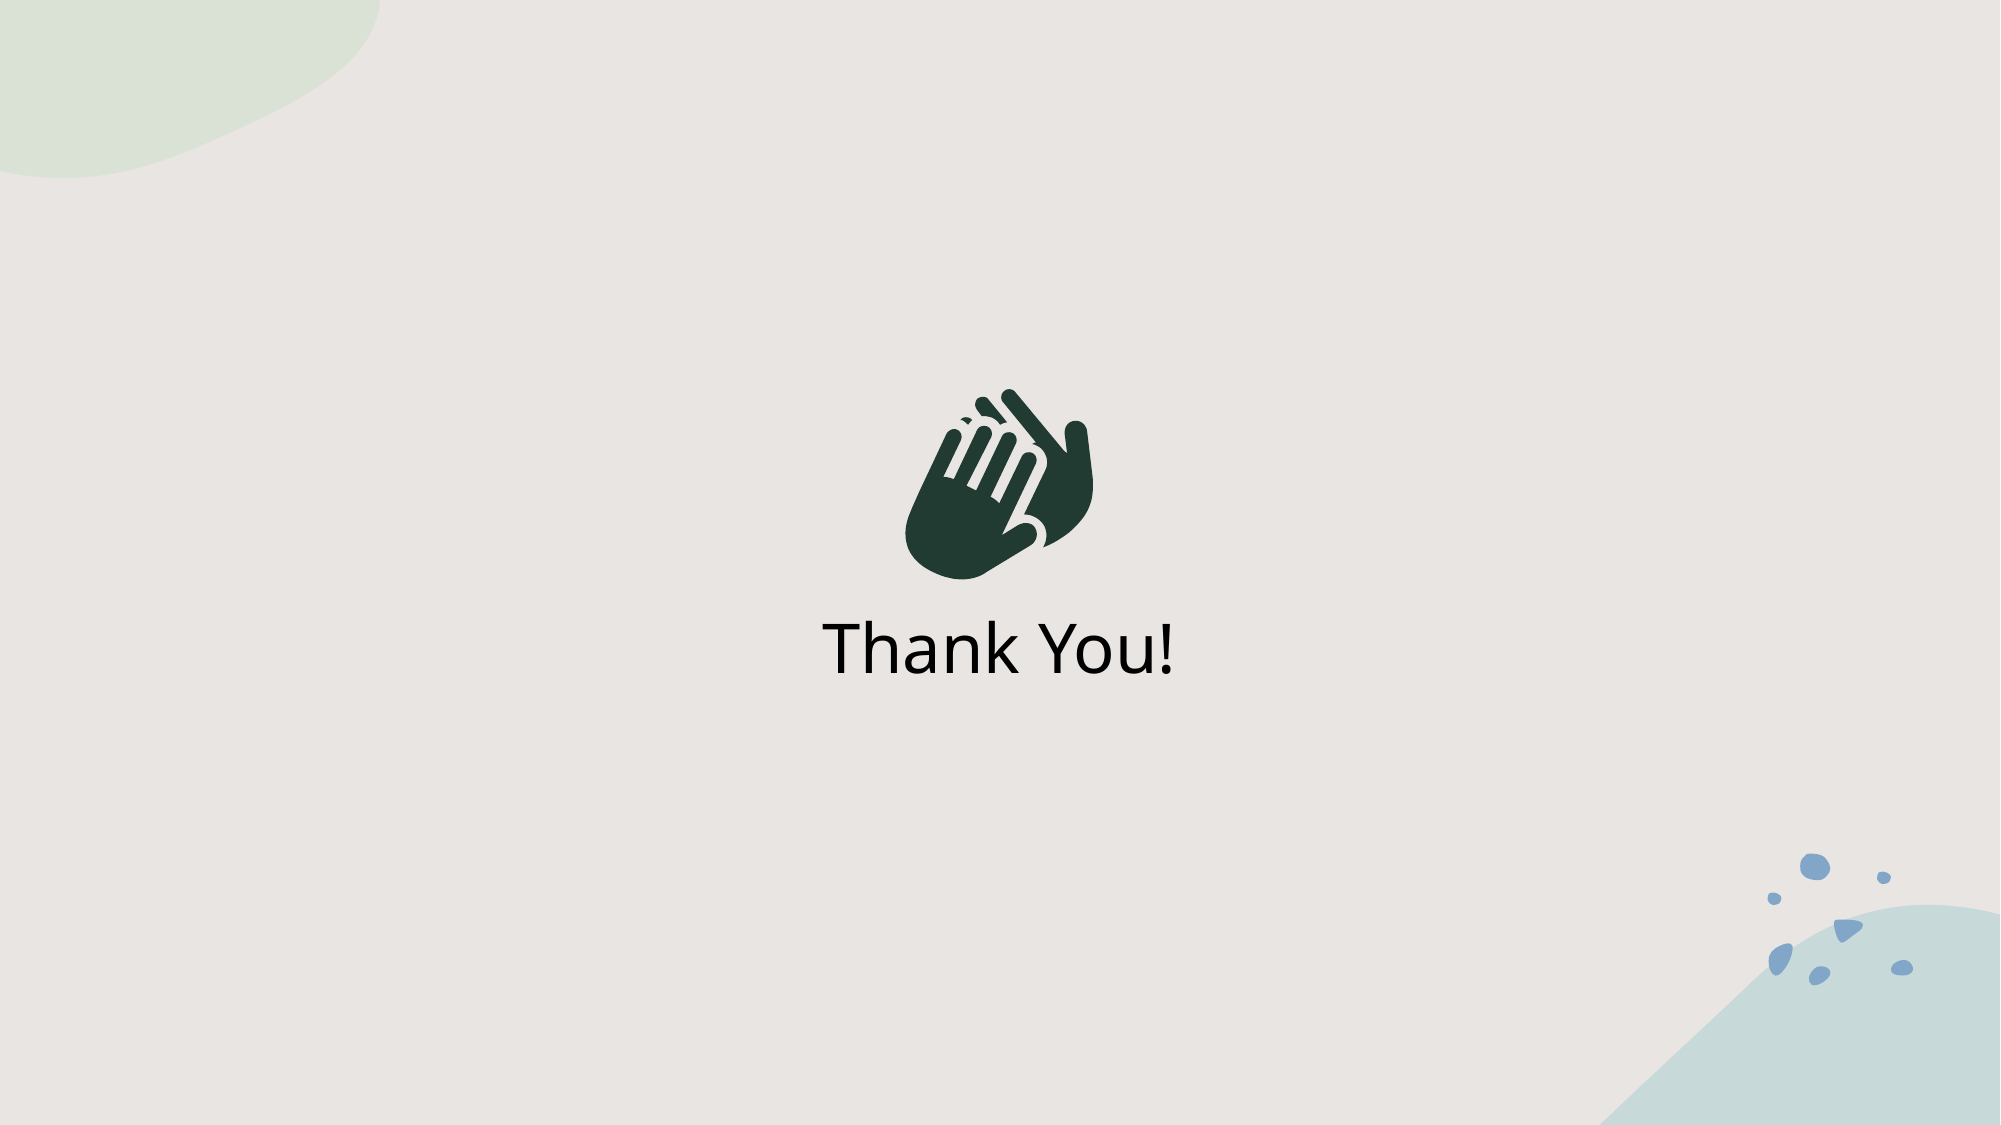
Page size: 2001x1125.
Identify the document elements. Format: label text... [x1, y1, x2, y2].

text_box [975, 396, 1008, 425]
text_box [1001, 389, 1093, 548]
text_box Thank You! [821, 605, 1177, 688]
text_box [960, 417, 973, 425]
text_box [905, 425, 1037, 580]
